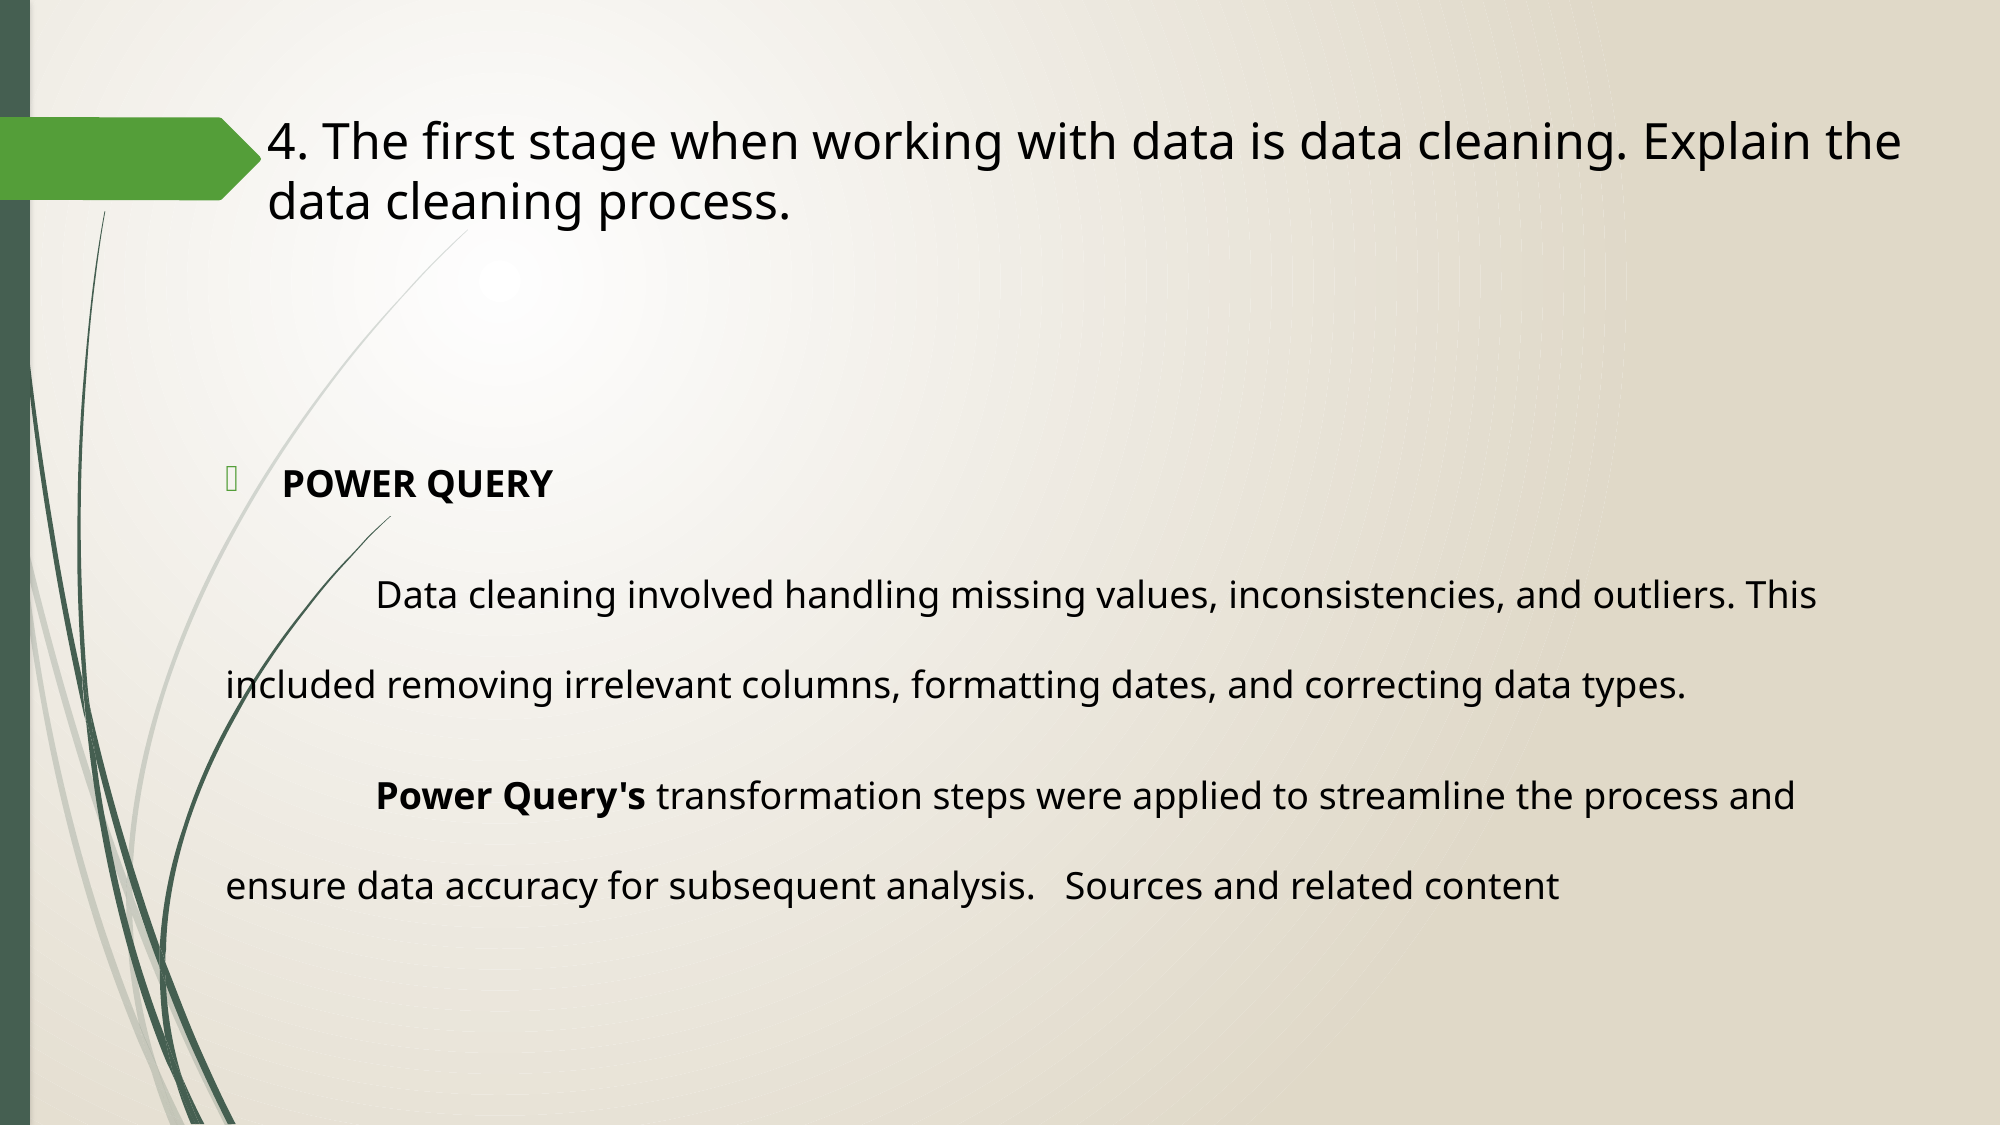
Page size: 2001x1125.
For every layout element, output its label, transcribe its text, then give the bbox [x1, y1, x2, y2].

title 4. The first stage when working with data is data cleaning. Explain the data cleaning process. [252, 102, 1930, 251]
list POWER QUERY Data cleaning involved handling missing values, inconsistencies, and outliers. This included removing irrelevant columns, formatting dates, and correcting data types. Power Query's transformation steps were applied to streamline the process and ensure data accuracy for subsequent analysis. Sources and related content [210, 407, 1888, 970]
